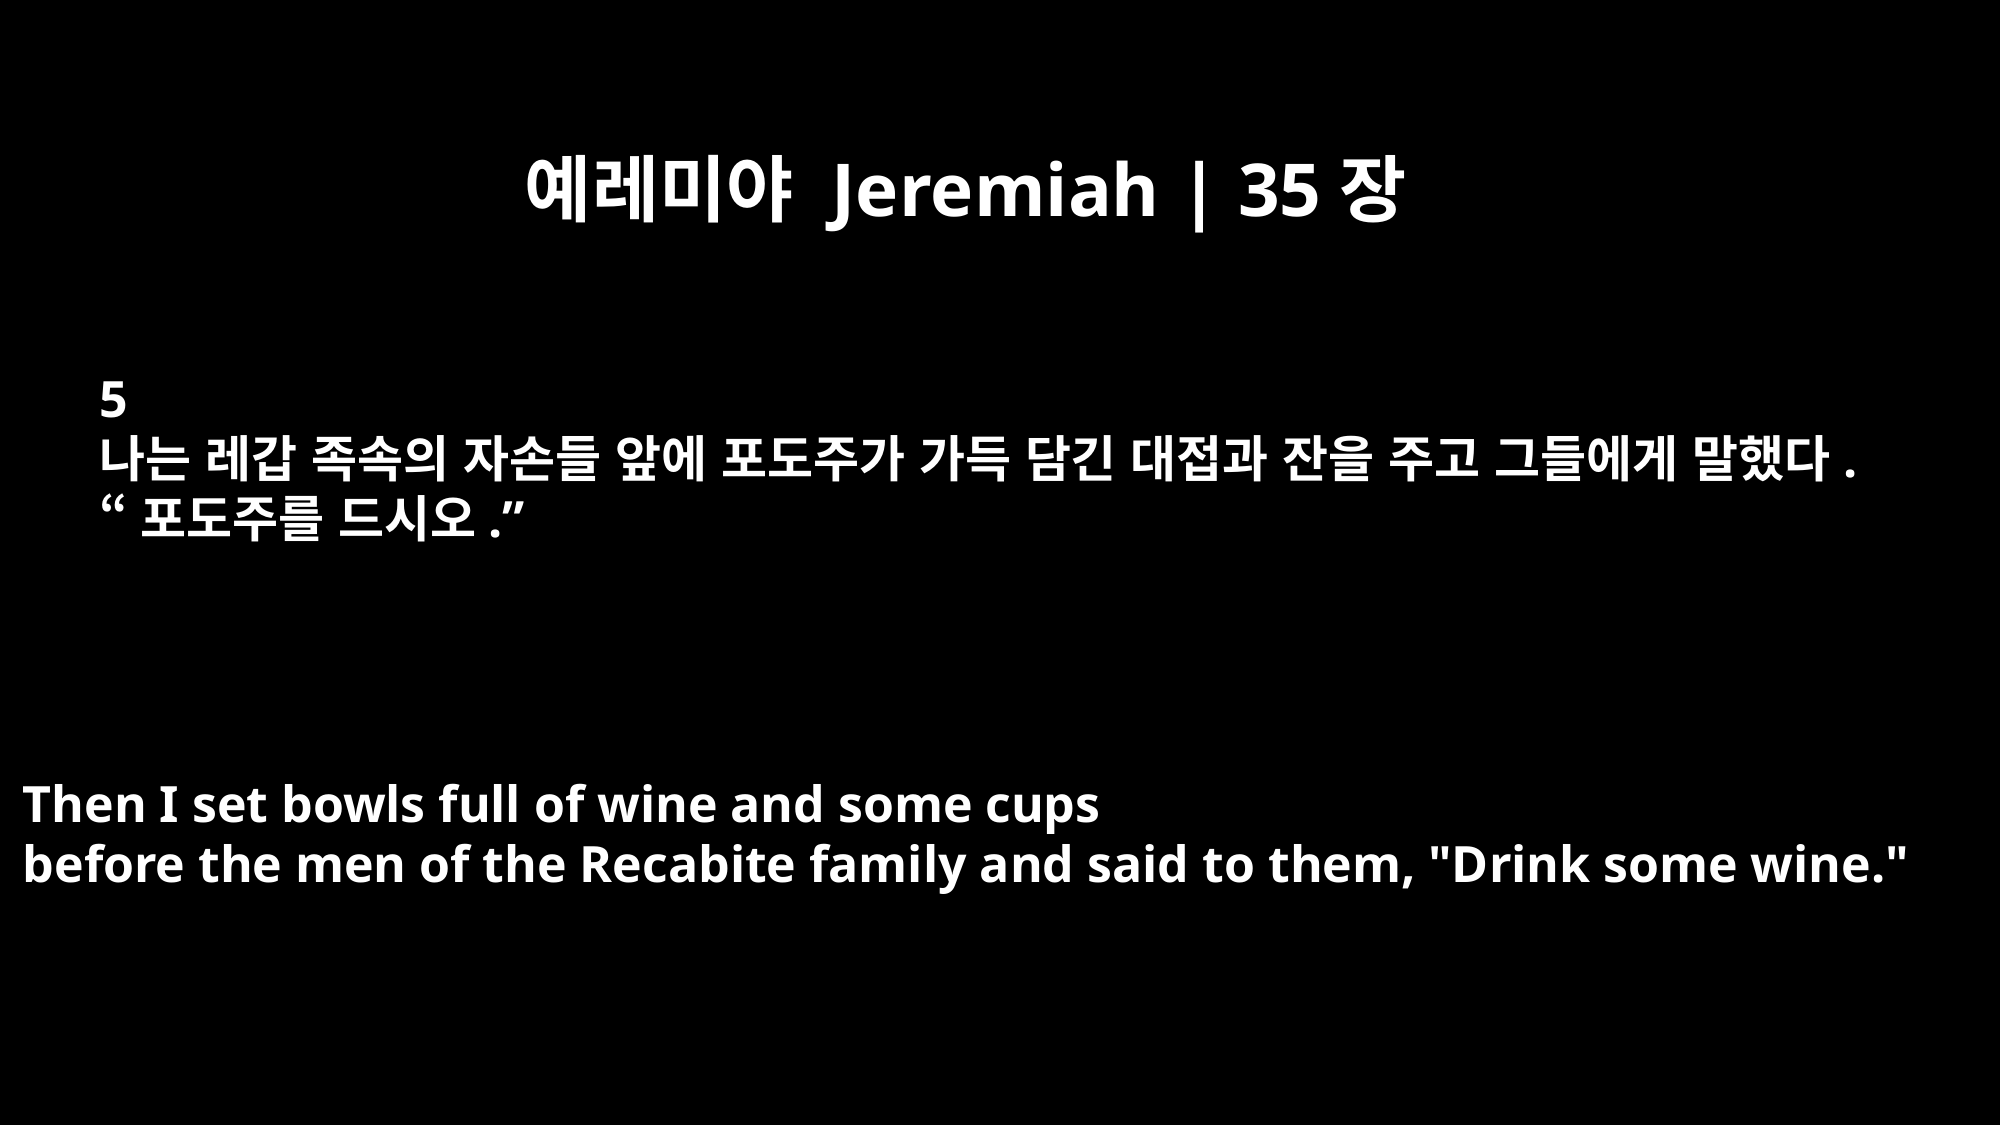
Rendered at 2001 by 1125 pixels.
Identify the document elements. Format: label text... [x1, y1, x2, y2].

text_box 5 나는 레갑 족속의 자손들 앞에 포도주가 가득 담긴 대접과 잔을 주고 그들에게 말했다. “포도주를 드시오.” [84, 359, 1873, 555]
text_box 예레미야 Jeremiah | 35장 [510, 136, 1422, 239]
text_box Then I set bowls full of wine and some cups before the men of the Recabite family and said to them, "Drink some wine." [8, 764, 1925, 900]
